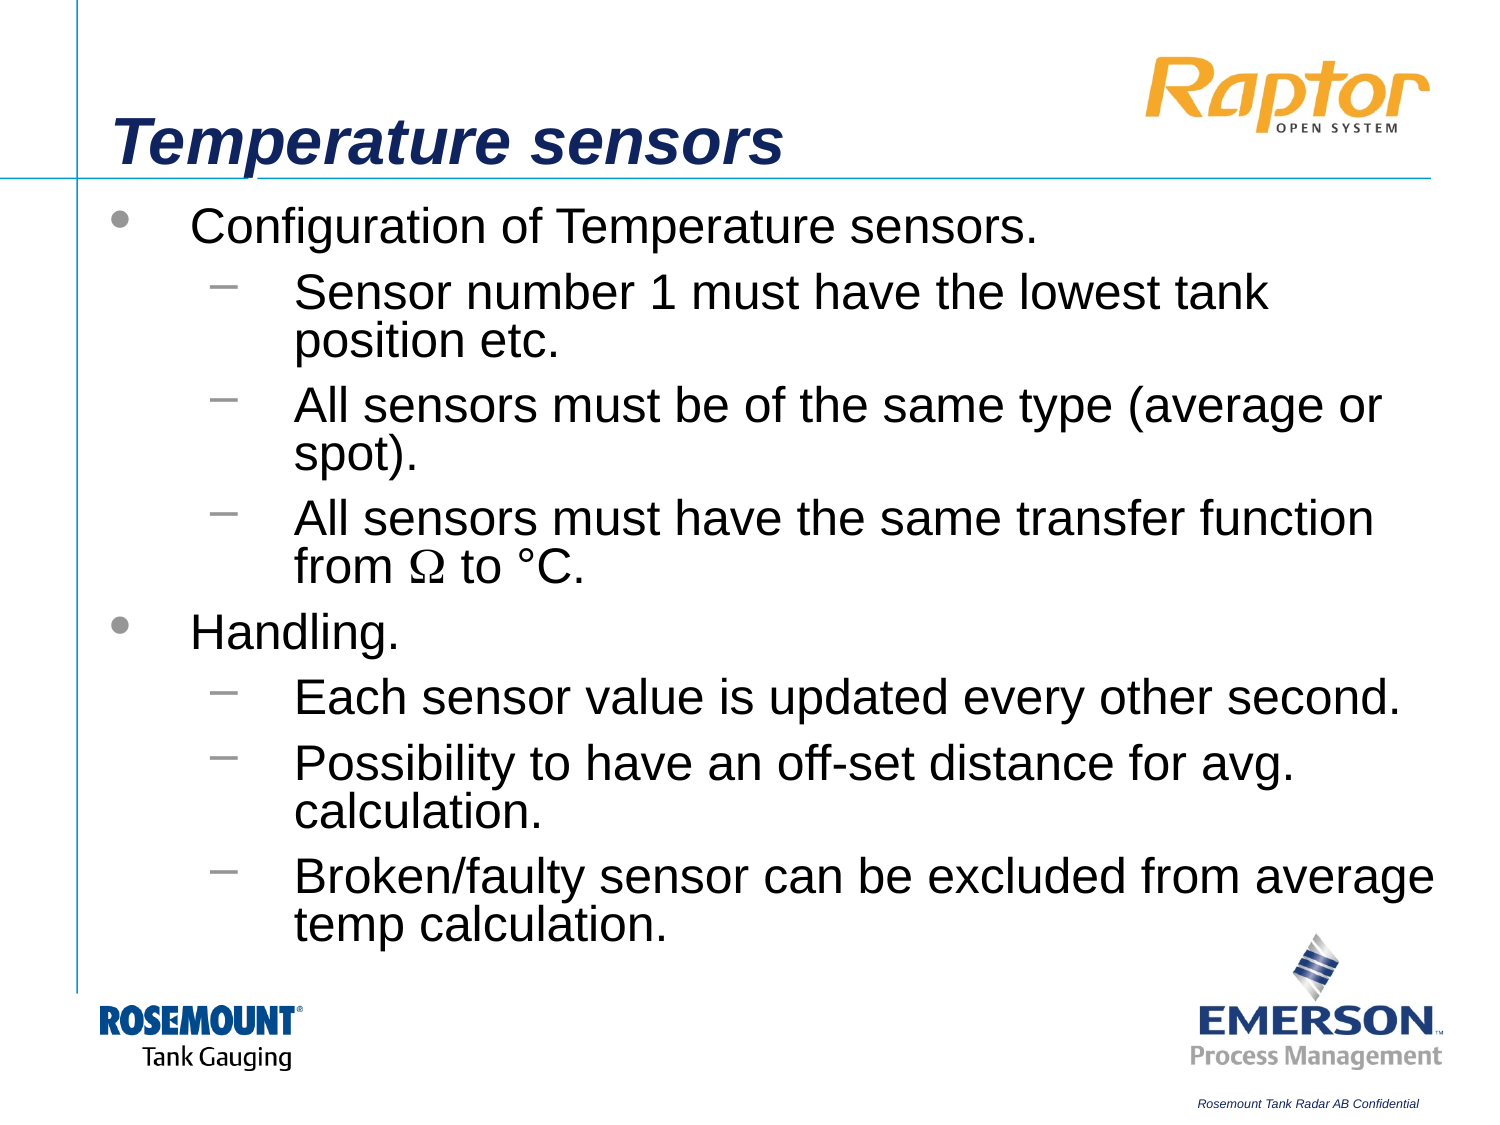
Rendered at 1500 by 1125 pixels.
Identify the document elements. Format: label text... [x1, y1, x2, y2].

title Temperature sensors [95, 66, 1342, 186]
list Configuration of Temperature sensors. Sensor number 1 must have the lowest tank position etc. All sensors must be of the same type (average or spot). All sensors must have the same transfer function from  to °C. Handling. Each sensor value is updated every other second. Possibility to have an off-set distance for avg. calculation. Broken/faulty sensor can be excluded from average temp calculation. [93, 197, 1463, 944]
picture [100, 1005, 303, 1071]
picture [1139, 54, 1436, 135]
picture [1173, 944, 1461, 1098]
